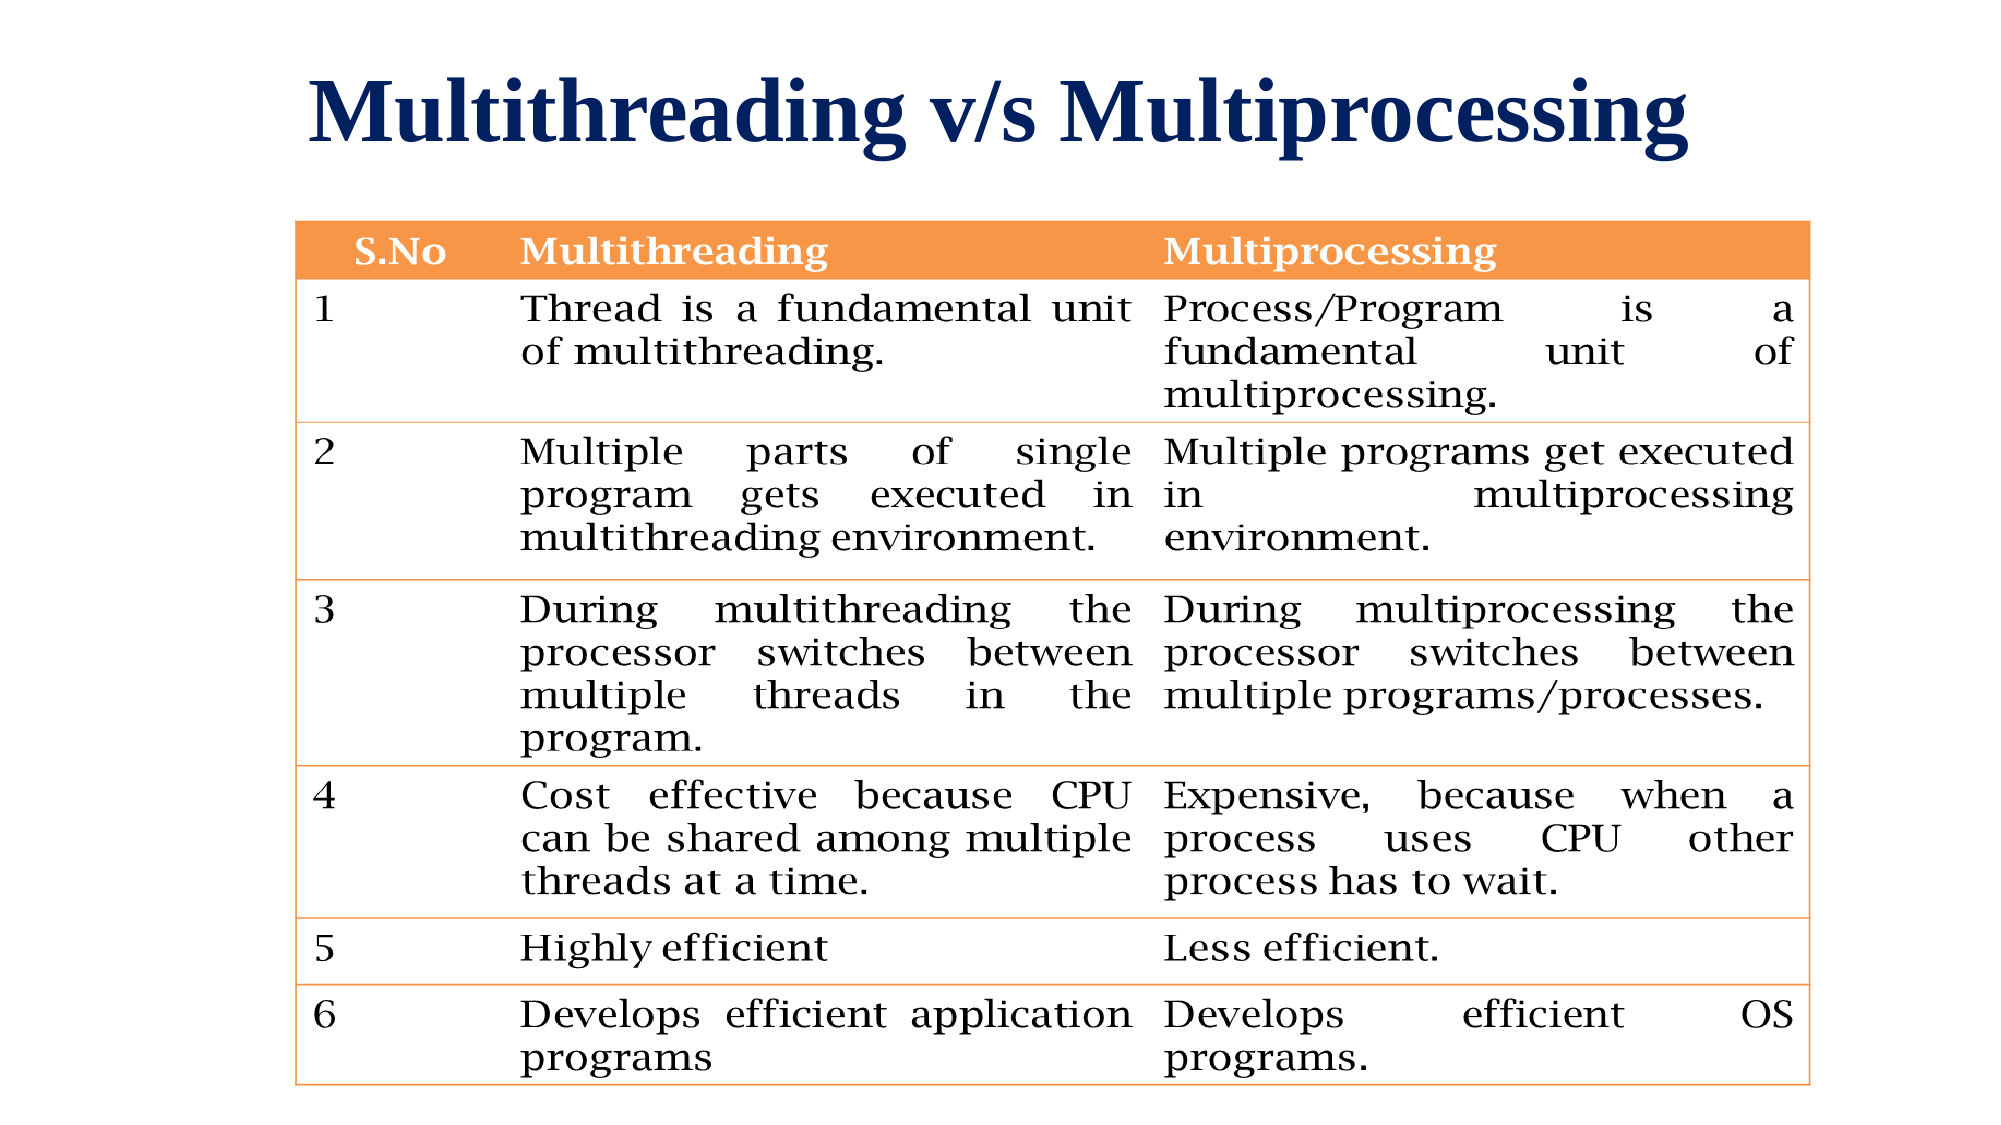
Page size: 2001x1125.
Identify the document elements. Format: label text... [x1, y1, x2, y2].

title Multithreading v/s Multiprocessing [137, 24, 1863, 199]
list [295, 217, 1813, 1100]
